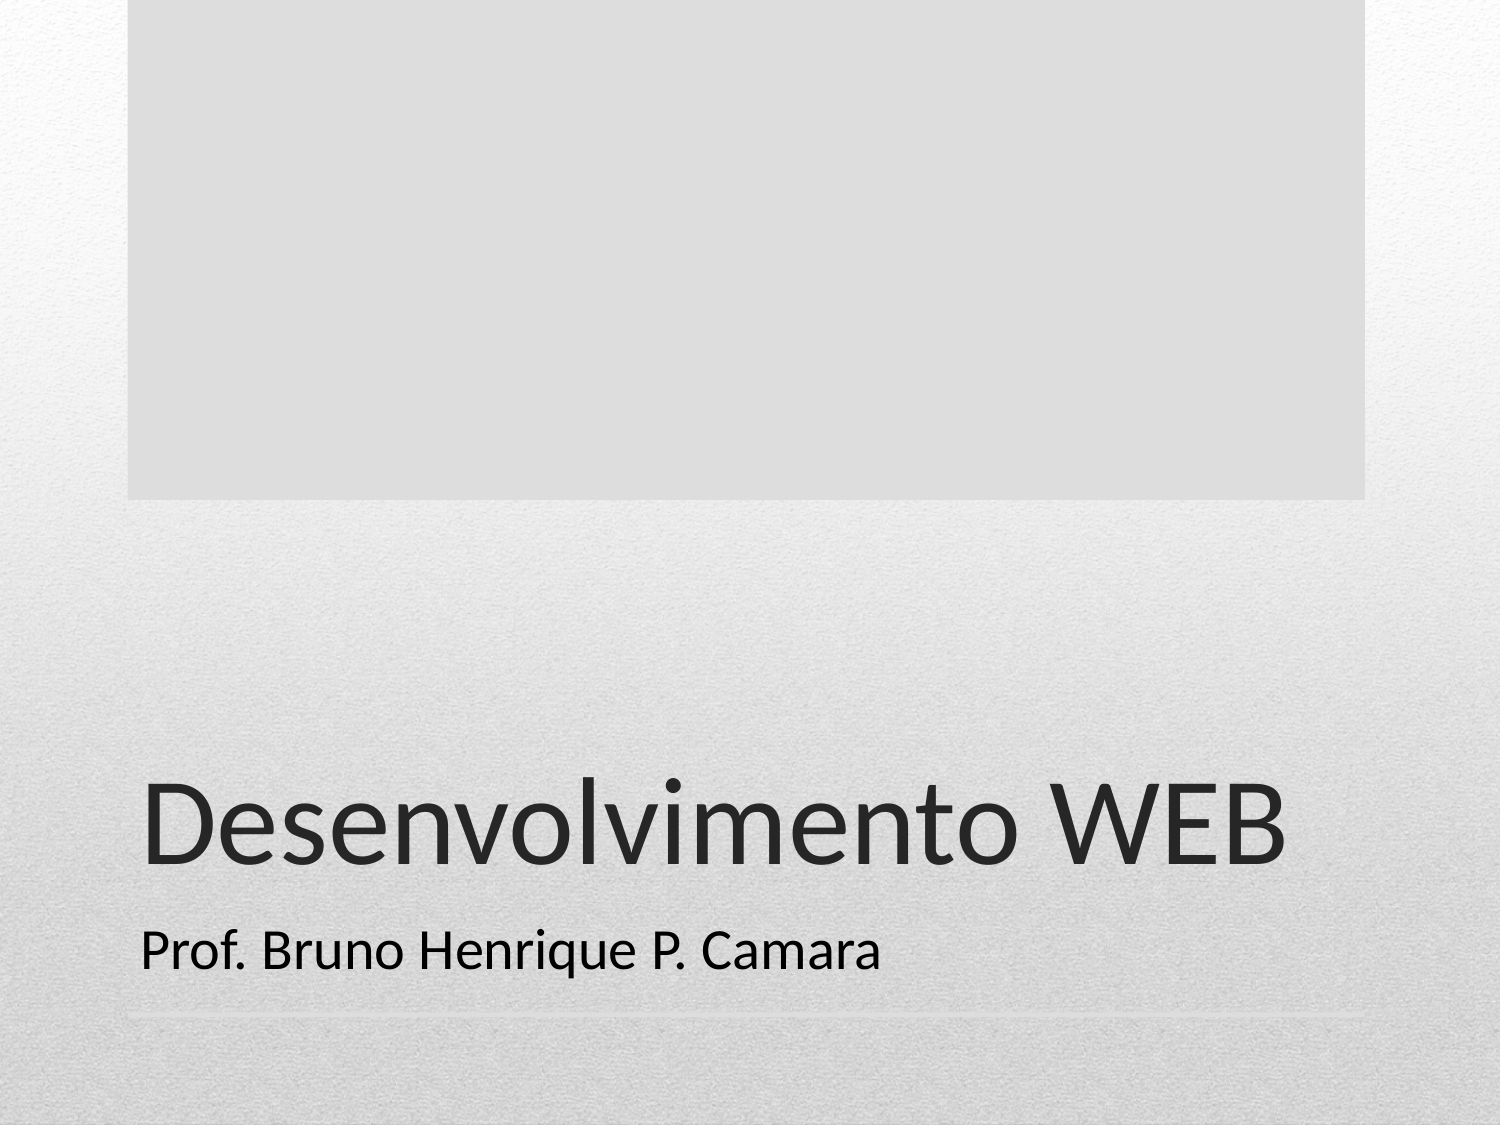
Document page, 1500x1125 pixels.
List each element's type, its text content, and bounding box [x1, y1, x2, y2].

subtitle Prof. Bruno Henrique P. Camara [125, 904, 1250, 1067]
title Desenvolvimento WEB [125, 647, 1363, 898]
